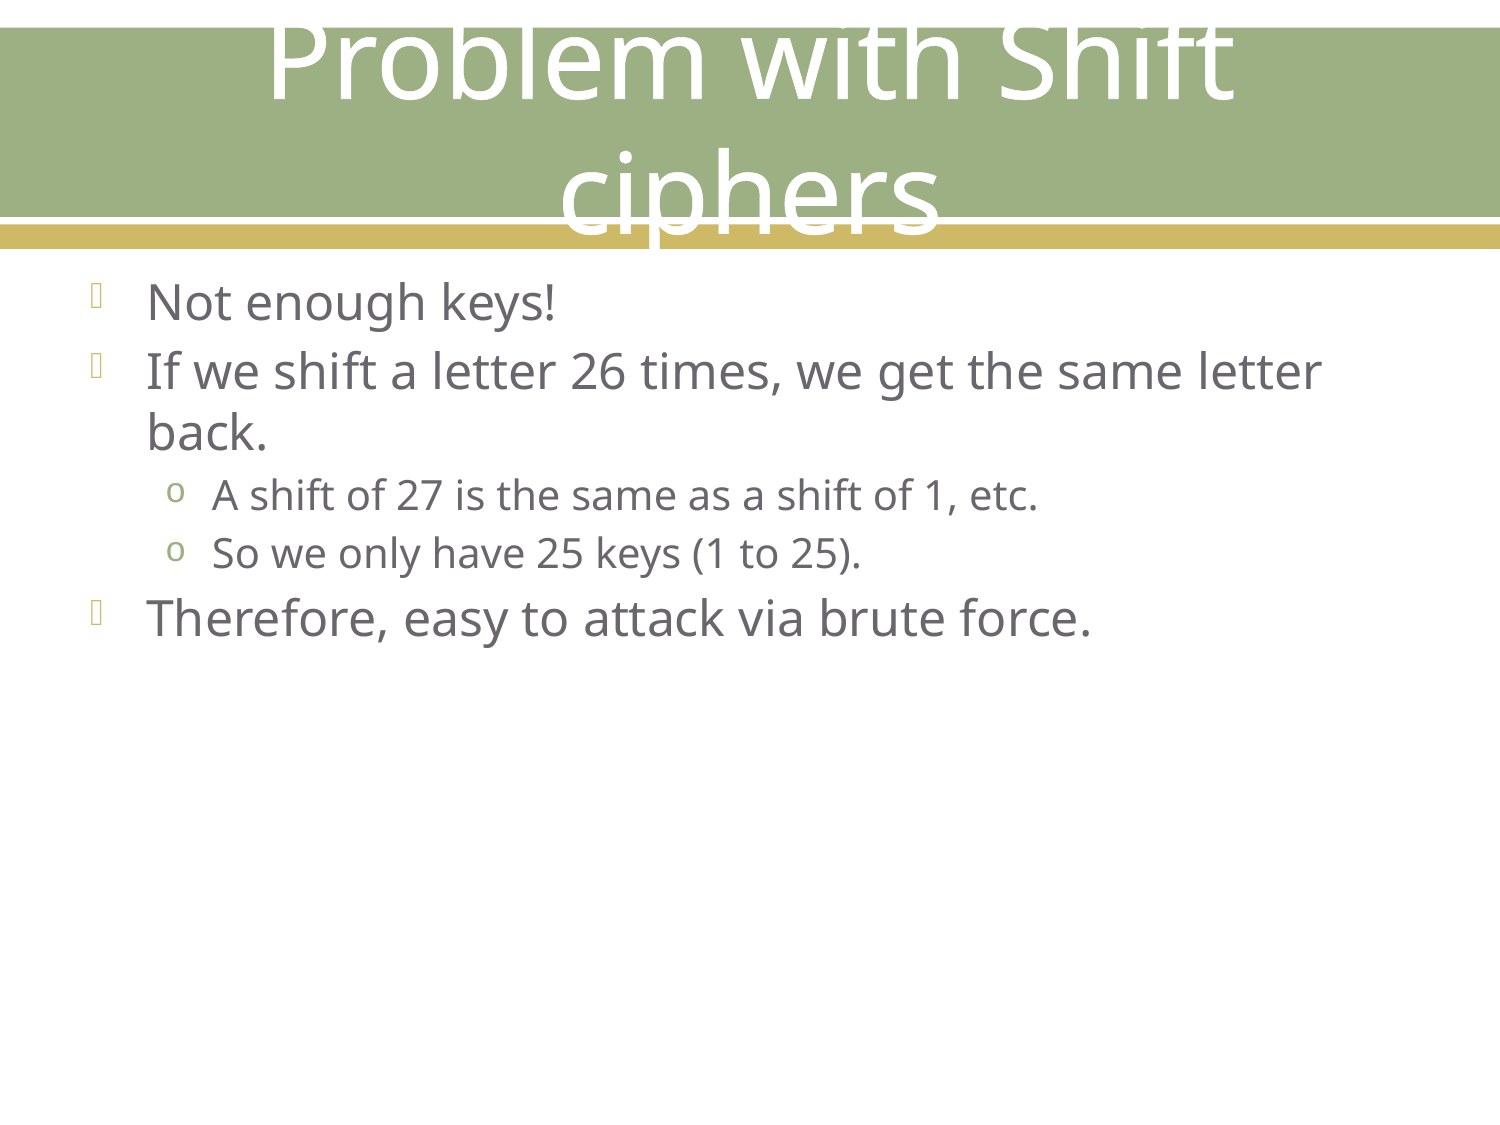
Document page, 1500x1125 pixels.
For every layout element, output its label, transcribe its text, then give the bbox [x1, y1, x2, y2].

title Problem with Shift ciphers [75, 29, 1425, 213]
list Not enough keys! If we shift a letter 26 times, we get the same letter back. A shift of 27 is the same as a shift of 1, etc. So we only have 25 keys (1 to 25). Therefore, easy to attack via brute force. [75, 262, 1425, 963]
